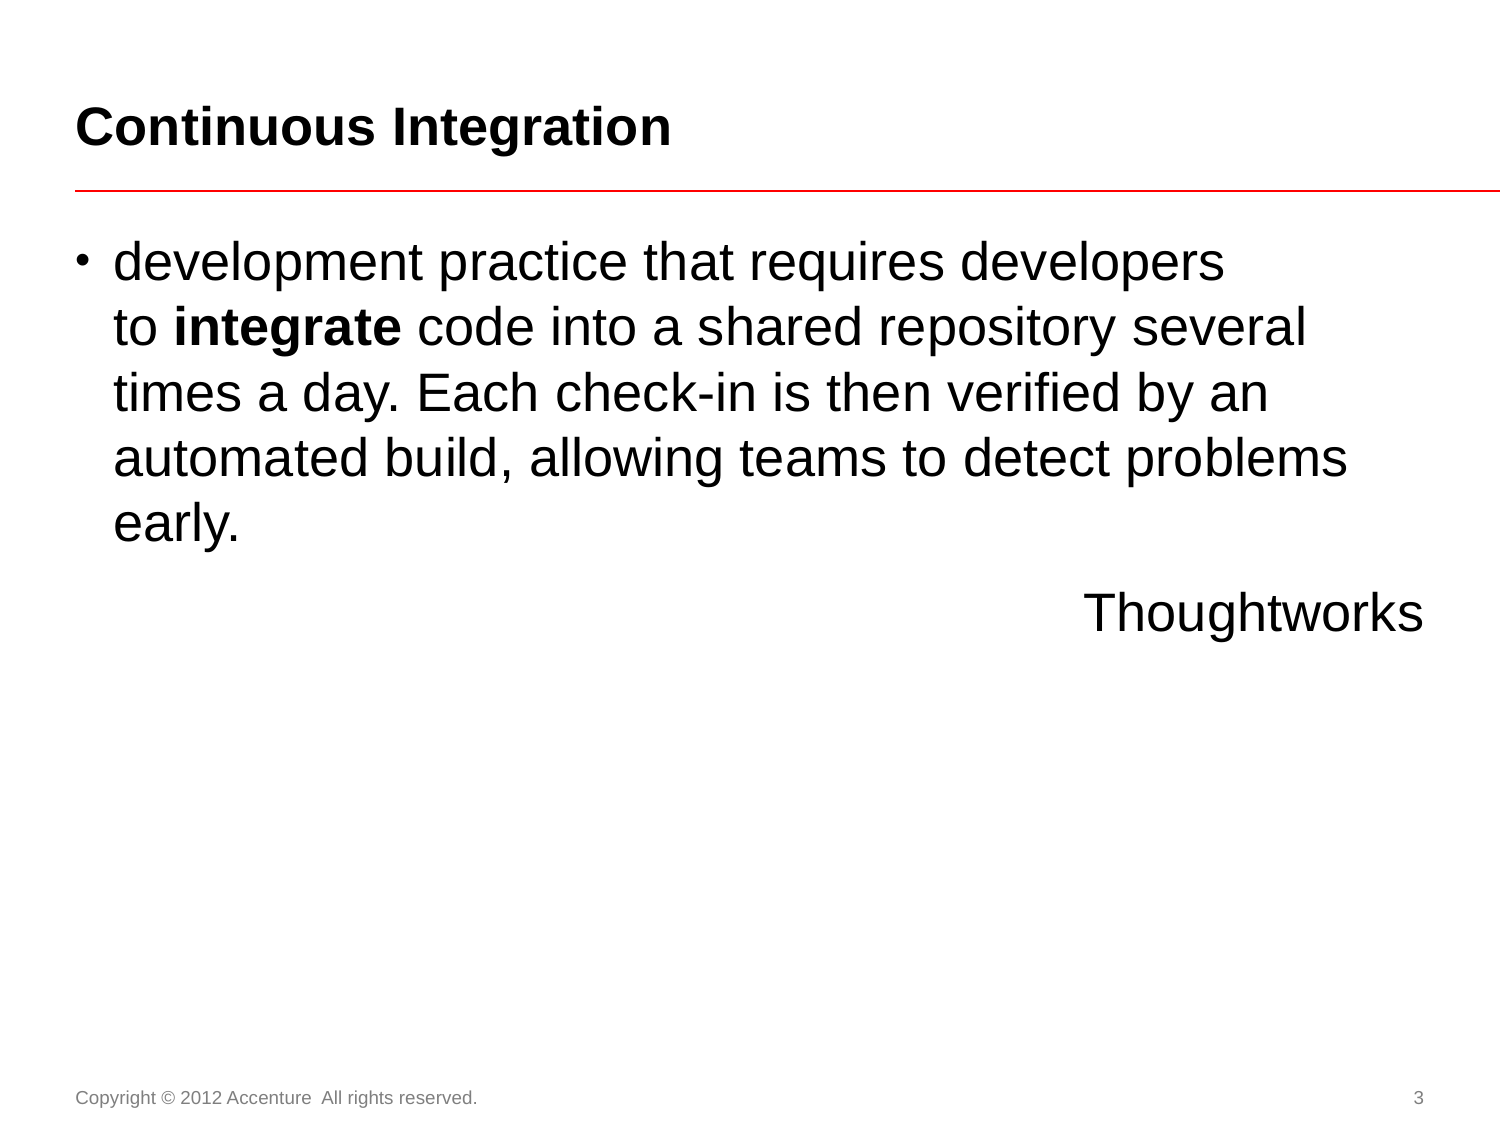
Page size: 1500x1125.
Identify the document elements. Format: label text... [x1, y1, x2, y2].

title Continuous Integration [75, 27, 1422, 157]
list development practice that requires developers to integrate code into a shared repository several times a day. Each check-in is then verified by an automated build, allowing teams to detect problems early. Thoughtworks [75, 226, 1425, 1018]
